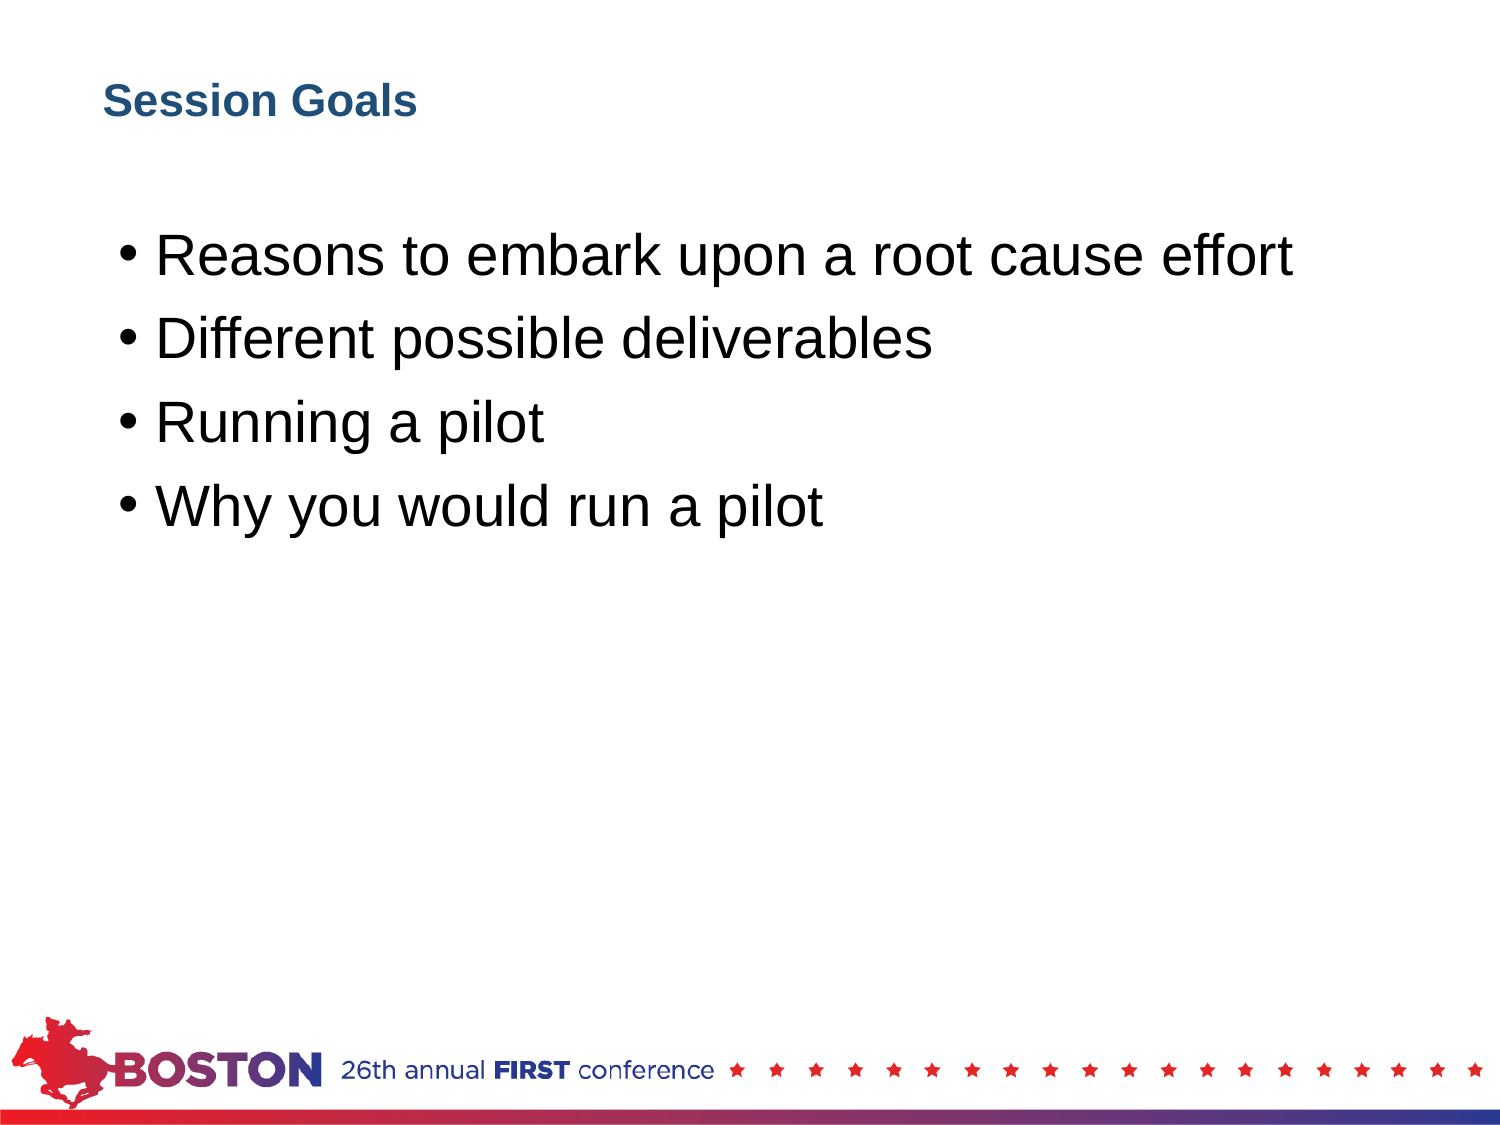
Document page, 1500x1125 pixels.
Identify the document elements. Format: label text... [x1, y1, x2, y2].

title Session Goals [87, 69, 1425, 134]
picture [0, 0, 1500, 1125]
list Reasons to embark upon a root cause effort Different possible deliverables Running a pilot Why you would run a pilot [103, 217, 1397, 918]
